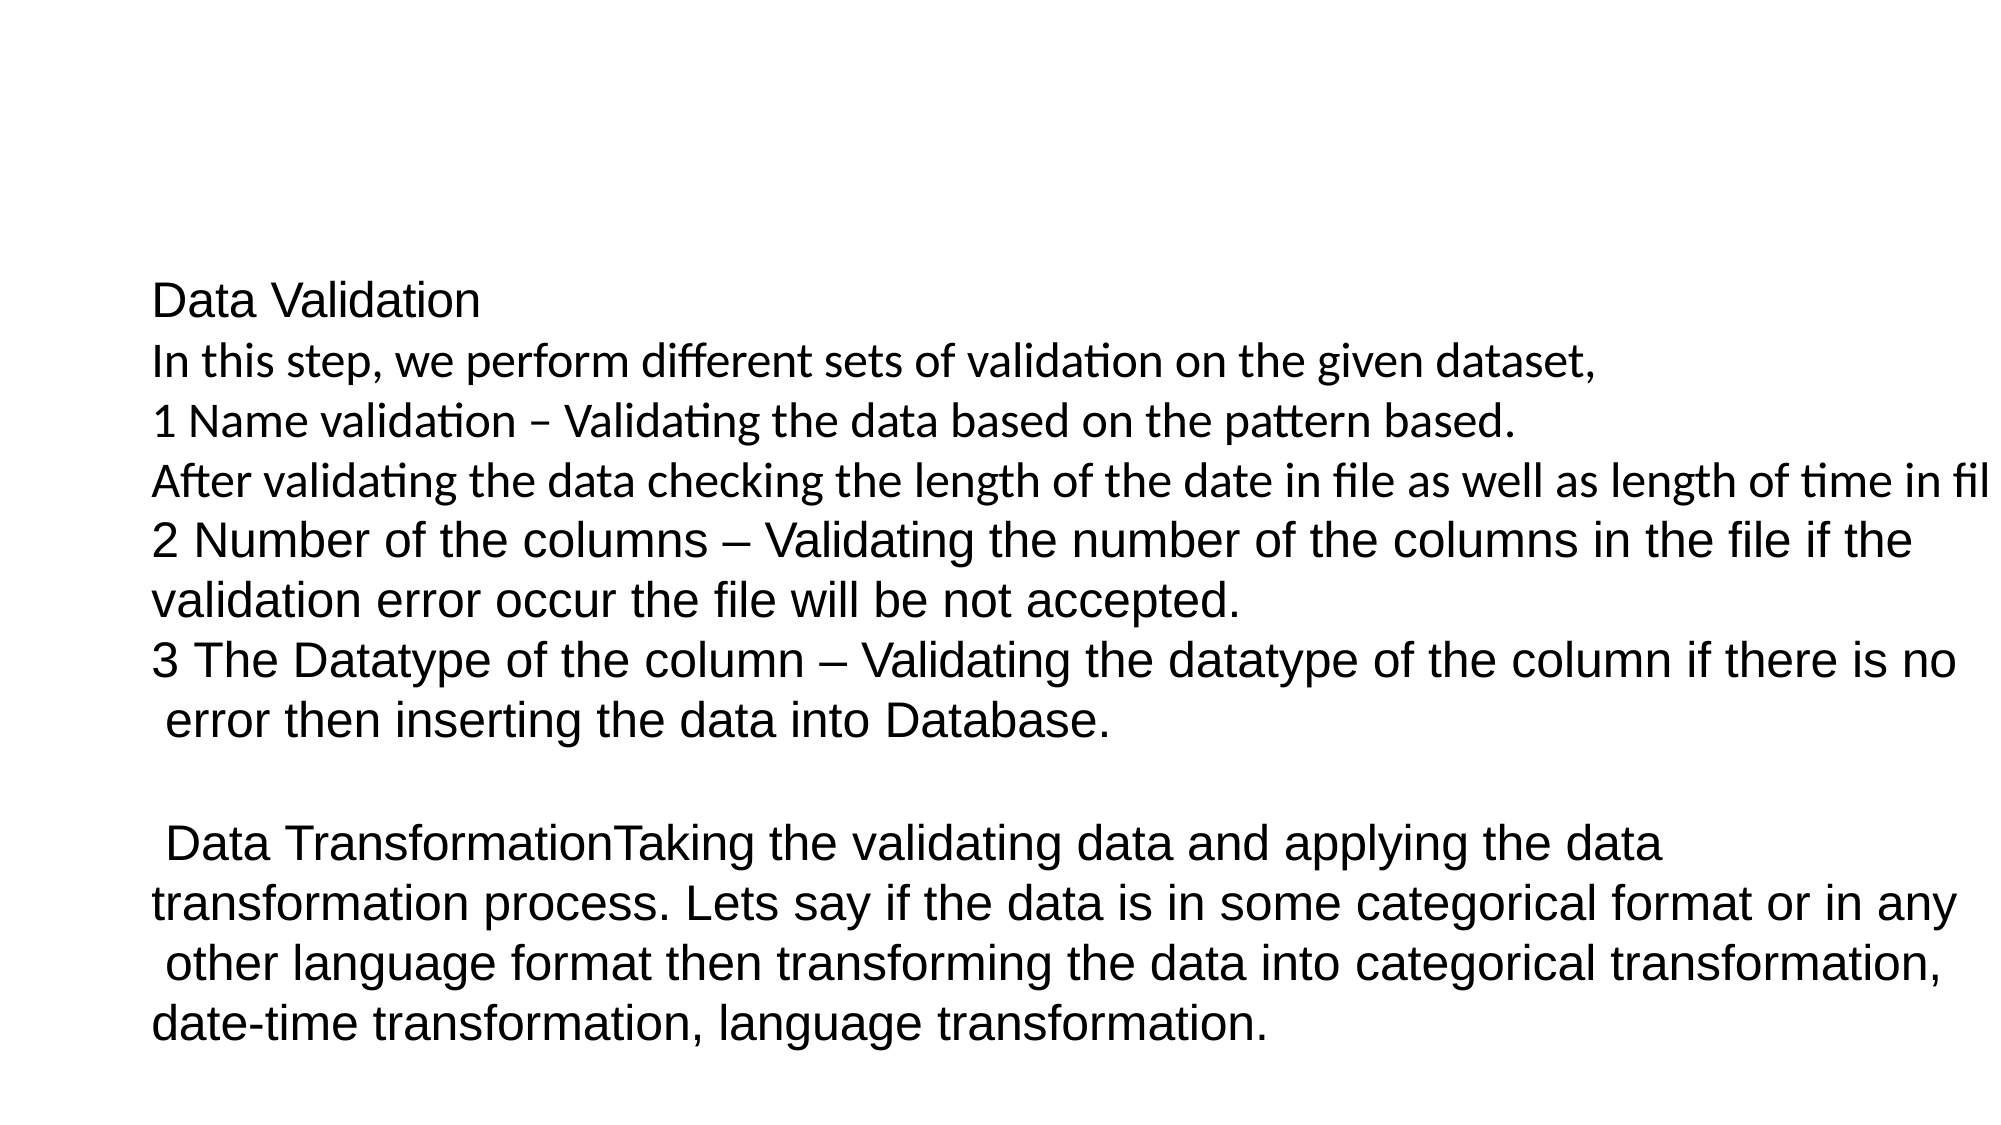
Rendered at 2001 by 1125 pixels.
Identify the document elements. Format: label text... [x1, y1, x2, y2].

text_box Data Validation In this step, we perform different sets of validation on the given dataset, 1 Name validation – Validating the data based on the pattern based. After validating the data checking the length of the date in file as well as length of time in fil 2 Number of the columns – Validating the number of the columns in the file if the validation error occur the file will be not accepted. 3 The Datatype of the column – Validating the datatype of the column if there is no error then inserting the data into Database. Data TransformationTaking the validating data and applying the data transformation process. Lets say if the data is in some categorical format or in any other language format then transforming the data into categorical transformation, date-time transformation, language transformation. [149, 265, 2000, 1051]
